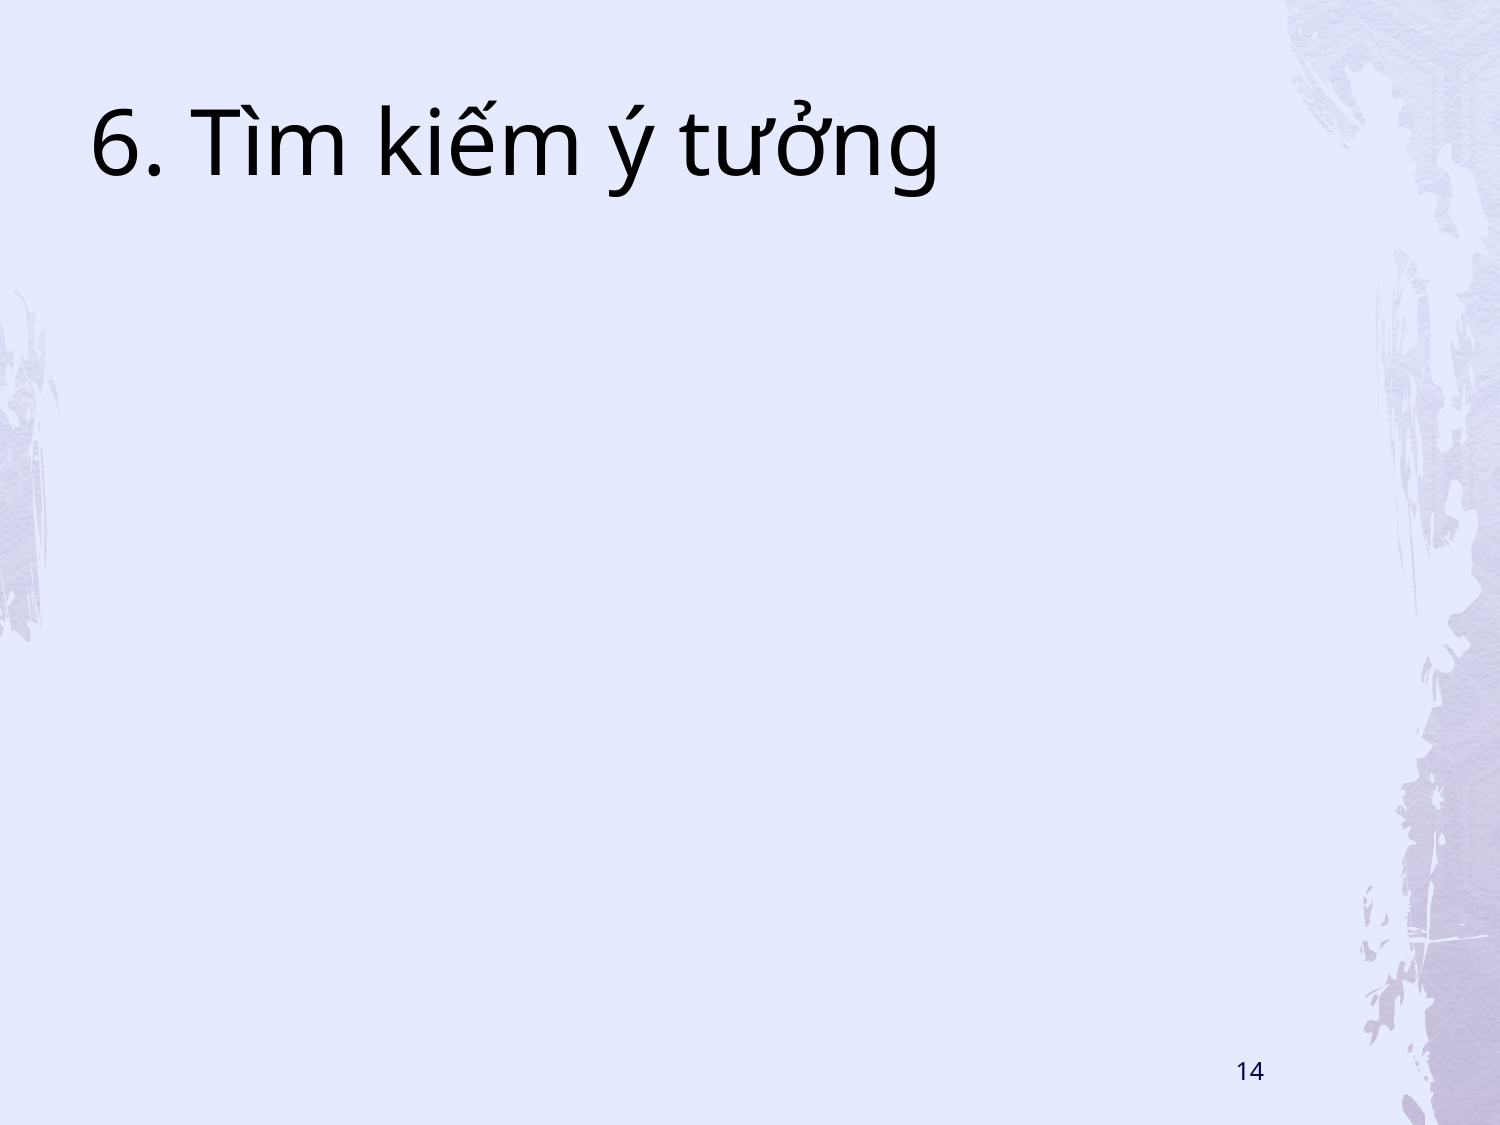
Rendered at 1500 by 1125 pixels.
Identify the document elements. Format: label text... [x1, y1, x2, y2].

slide_number 14 [1074, 1042, 1425, 1103]
title 6. Tìm kiếm ý tưởng [75, 45, 1425, 233]
